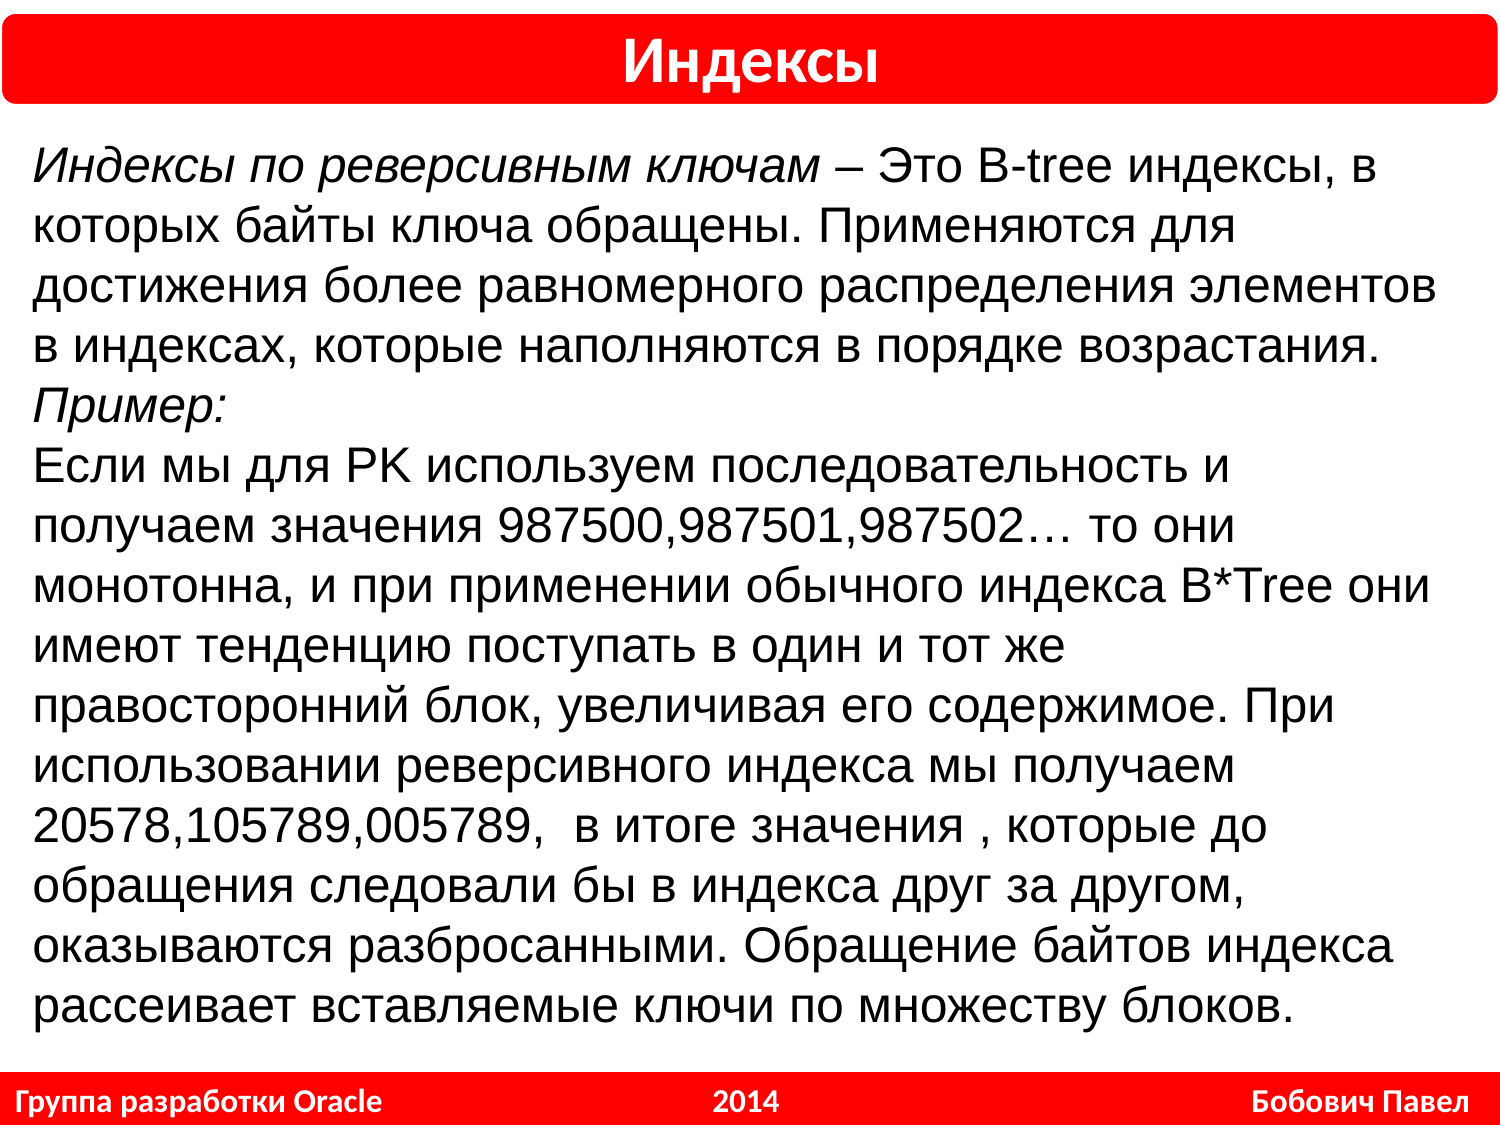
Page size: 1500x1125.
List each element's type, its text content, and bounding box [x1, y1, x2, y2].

text_box Группа разработки Oracle 2014 Бобович Павел [0, 1072, 1500, 1125]
text_box Индексы по реверсивным ключам – Это B-tree индексы, в которых байты ключа обращены. Применяются для достижения более равномерного распределения элементов в индексах, которые наполняются в порядке возрастания. Пример: Если мы для PK используем последовательность и получаем значения 987500,987501,987502… то они монотонна, и при применении обычного индекса B*Tree они имеют тенденцию поступать в один и тот же правосторонний блок, увеличивая его содержимое. При использовании реверсивного индекса мы получаем 20578,105789,005789, в итоге значения , которые до обращения следовали бы в индекса друг за другом, оказываются разбросанными. Обращение байтов индекса рассеивает вставляемые ключи по множеству блоков. [17, 125, 1471, 1072]
text_box Индексы [0, 11, 1500, 107]
